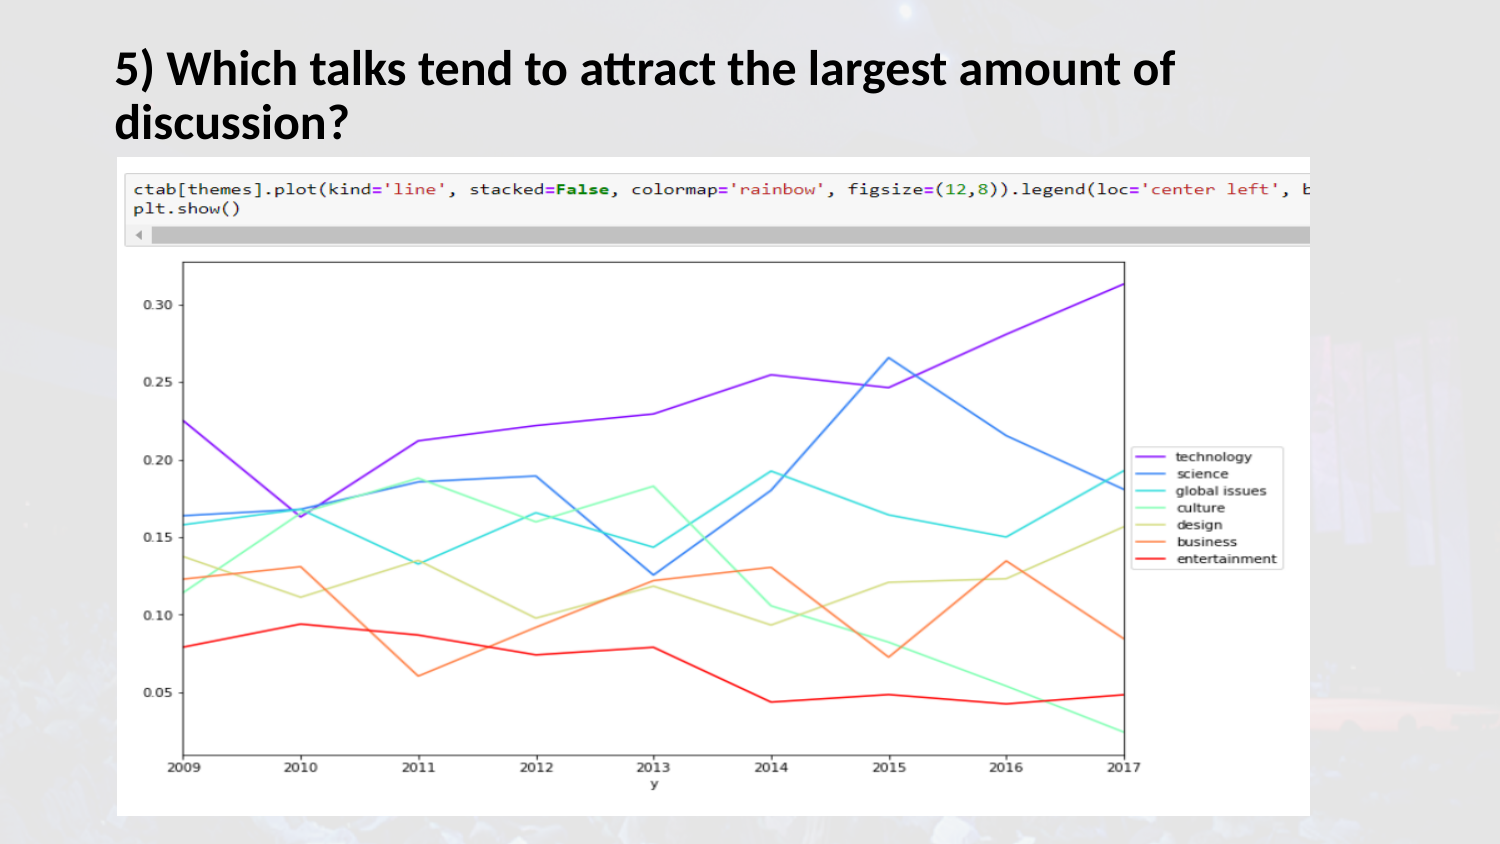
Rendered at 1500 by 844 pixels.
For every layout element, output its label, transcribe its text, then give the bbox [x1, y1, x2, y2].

picture [117, 156, 1310, 817]
title 5) Which talks tend to attract the largest amount of discussion? [103, 44, 1397, 208]
